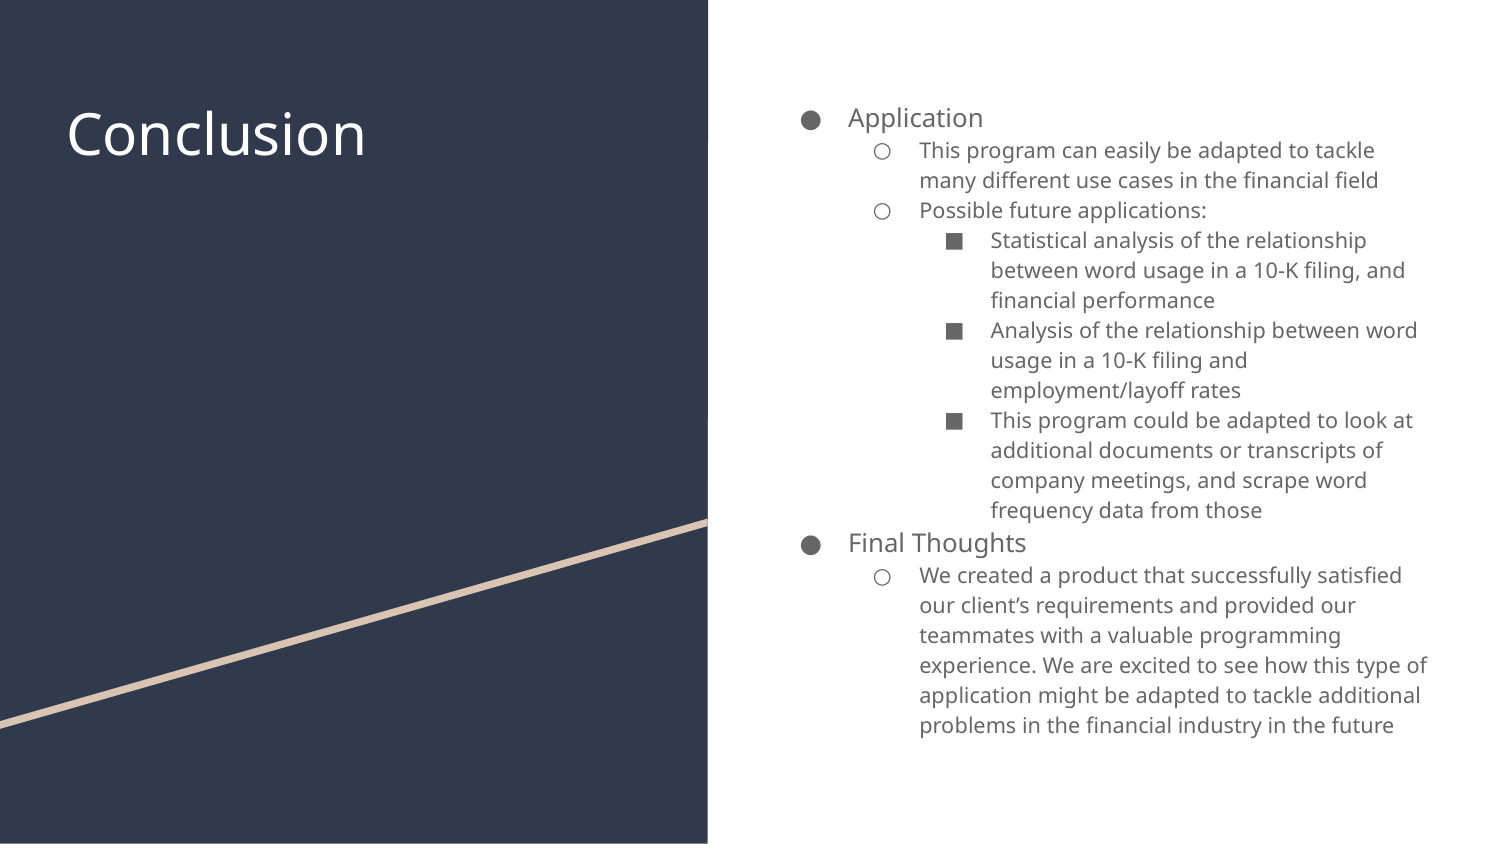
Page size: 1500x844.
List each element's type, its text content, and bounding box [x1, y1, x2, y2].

list Application This program can easily be adapted to tackle many different use cases in the financial field Possible future applications: Statistical analysis of the relationship between word usage in a 10-K filing, and financial performance Analysis of the relationship between word usage in a 10-K filing and employment/layoff rates This program could be adapted to look at additional documents or transcripts of company meetings, and scrape word frequency data from those Final Thoughts We created a product that successfully satisfied our client’s requirements and provided our teammates with a valuable programming experience. We are excited to see how this type of application might be adapted to tackle additional problems in the financial industry in the future [761, 82, 1446, 755]
title Conclusion [51, 82, 660, 494]
